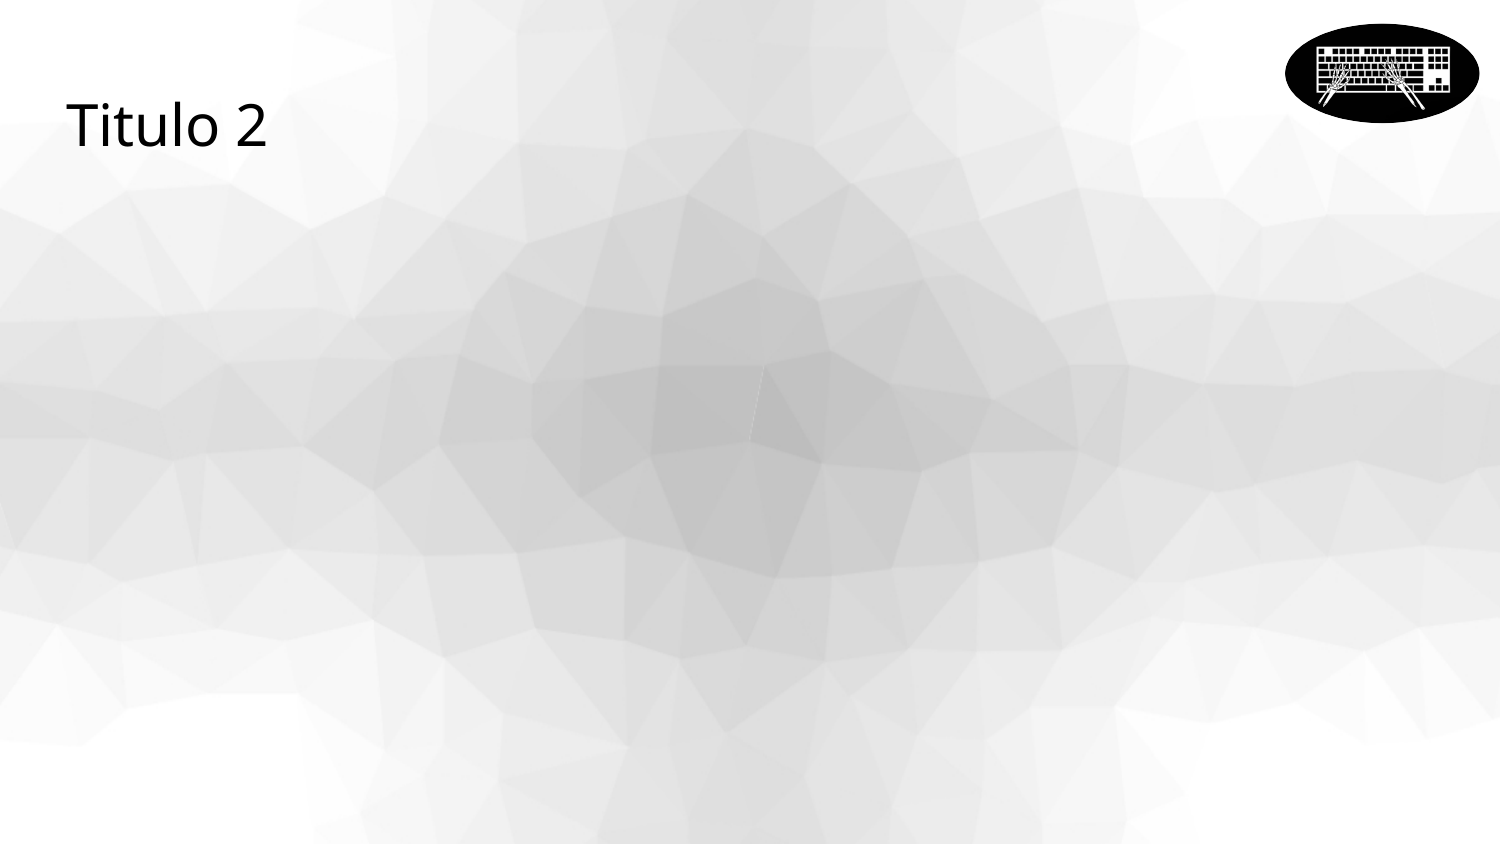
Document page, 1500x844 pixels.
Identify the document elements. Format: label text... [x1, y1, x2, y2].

title Titulo 2 [51, 72, 1449, 167]
picture [0, 0, 1500, 844]
